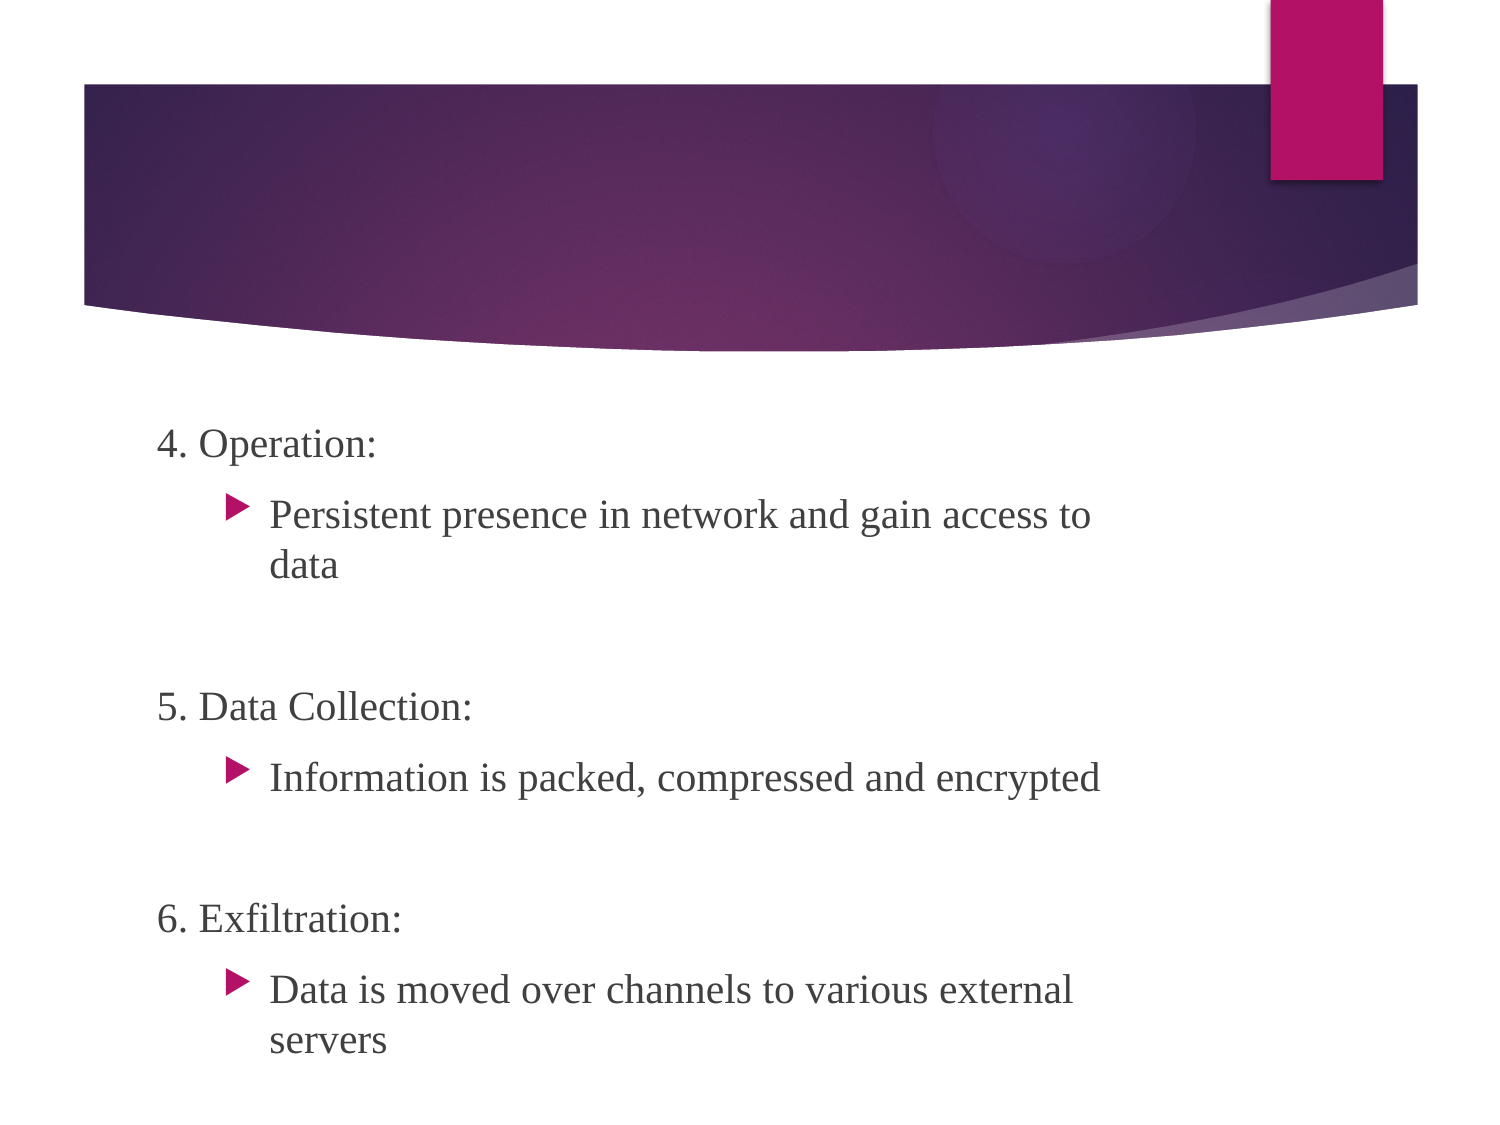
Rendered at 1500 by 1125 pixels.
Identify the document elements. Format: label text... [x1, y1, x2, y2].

list 4. Operation: Persistent presence in network and gain access to data 5. Data Collection: Information is packed, compressed and encrypted 6. Exfiltration: Data is moved over channels to various external servers [141, 408, 1183, 988]
